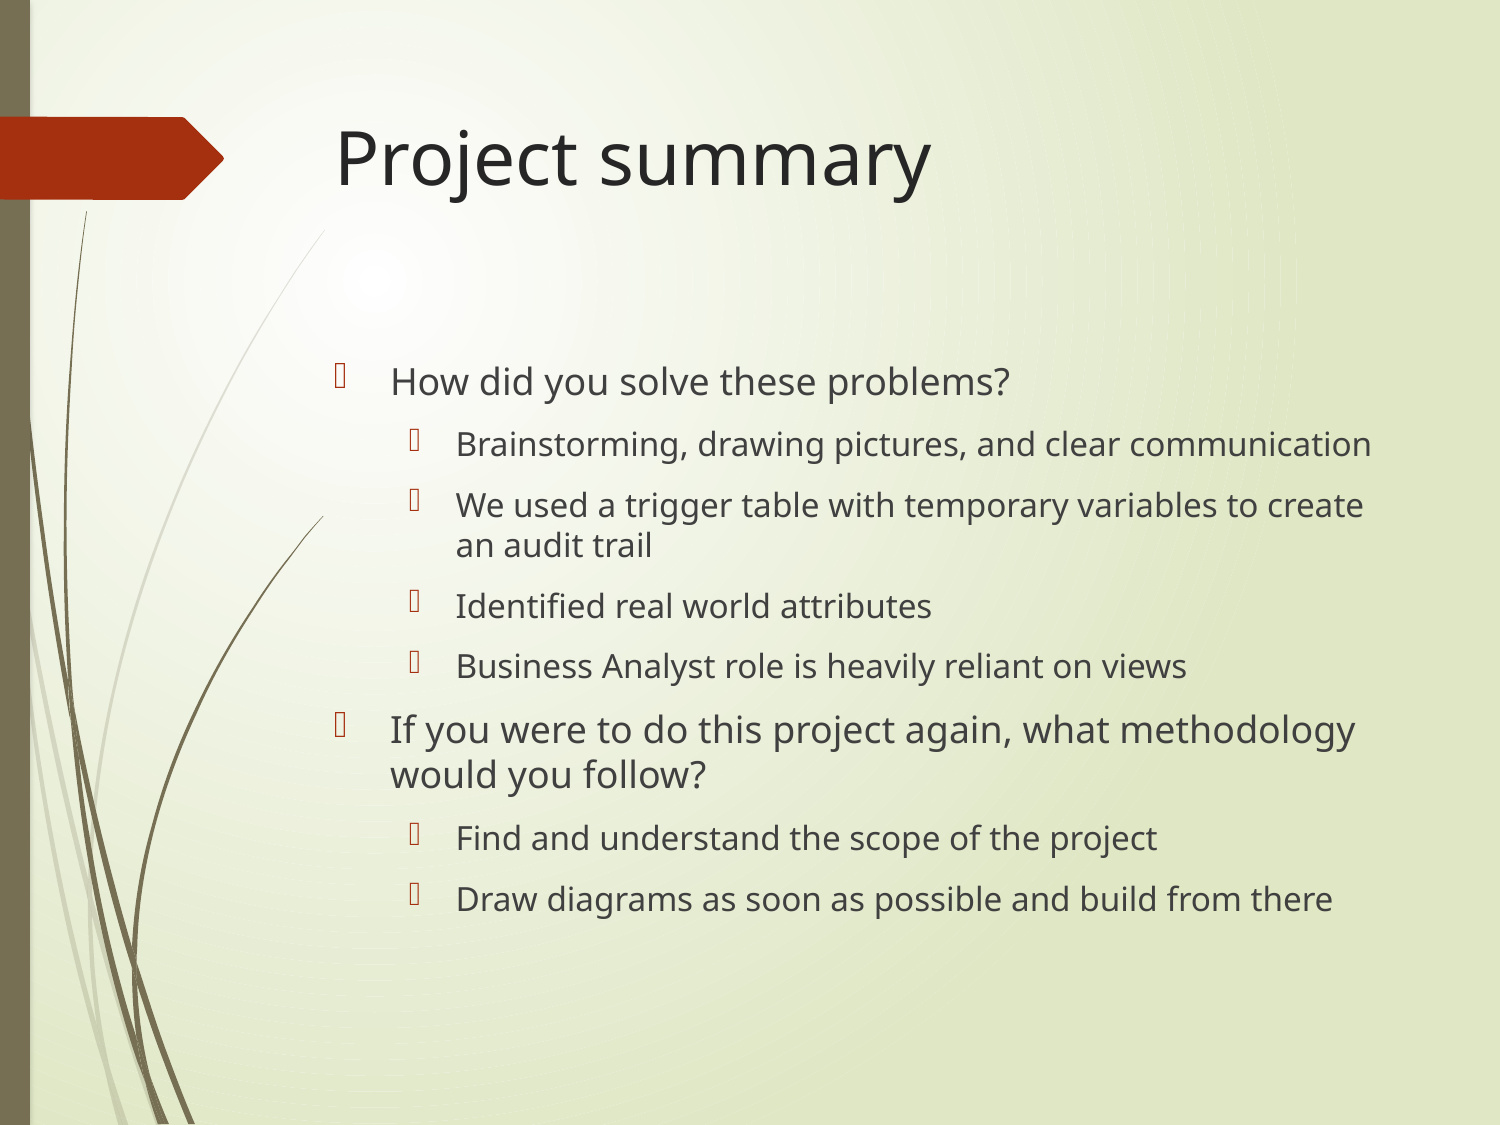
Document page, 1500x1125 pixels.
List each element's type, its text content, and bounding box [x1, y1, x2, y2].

title Project summary [319, 102, 1400, 313]
list How did you solve these problems? Brainstorming, drawing pictures, and clear communication We used a trigger table with temporary variables to create an audit trail Identified real world attributes Business Analyst role is heavily reliant on views If you were to do this project again, what methodology would you follow? Find and understand the scope of the project Draw diagrams as soon as possible and build from there [318, 350, 1400, 970]
